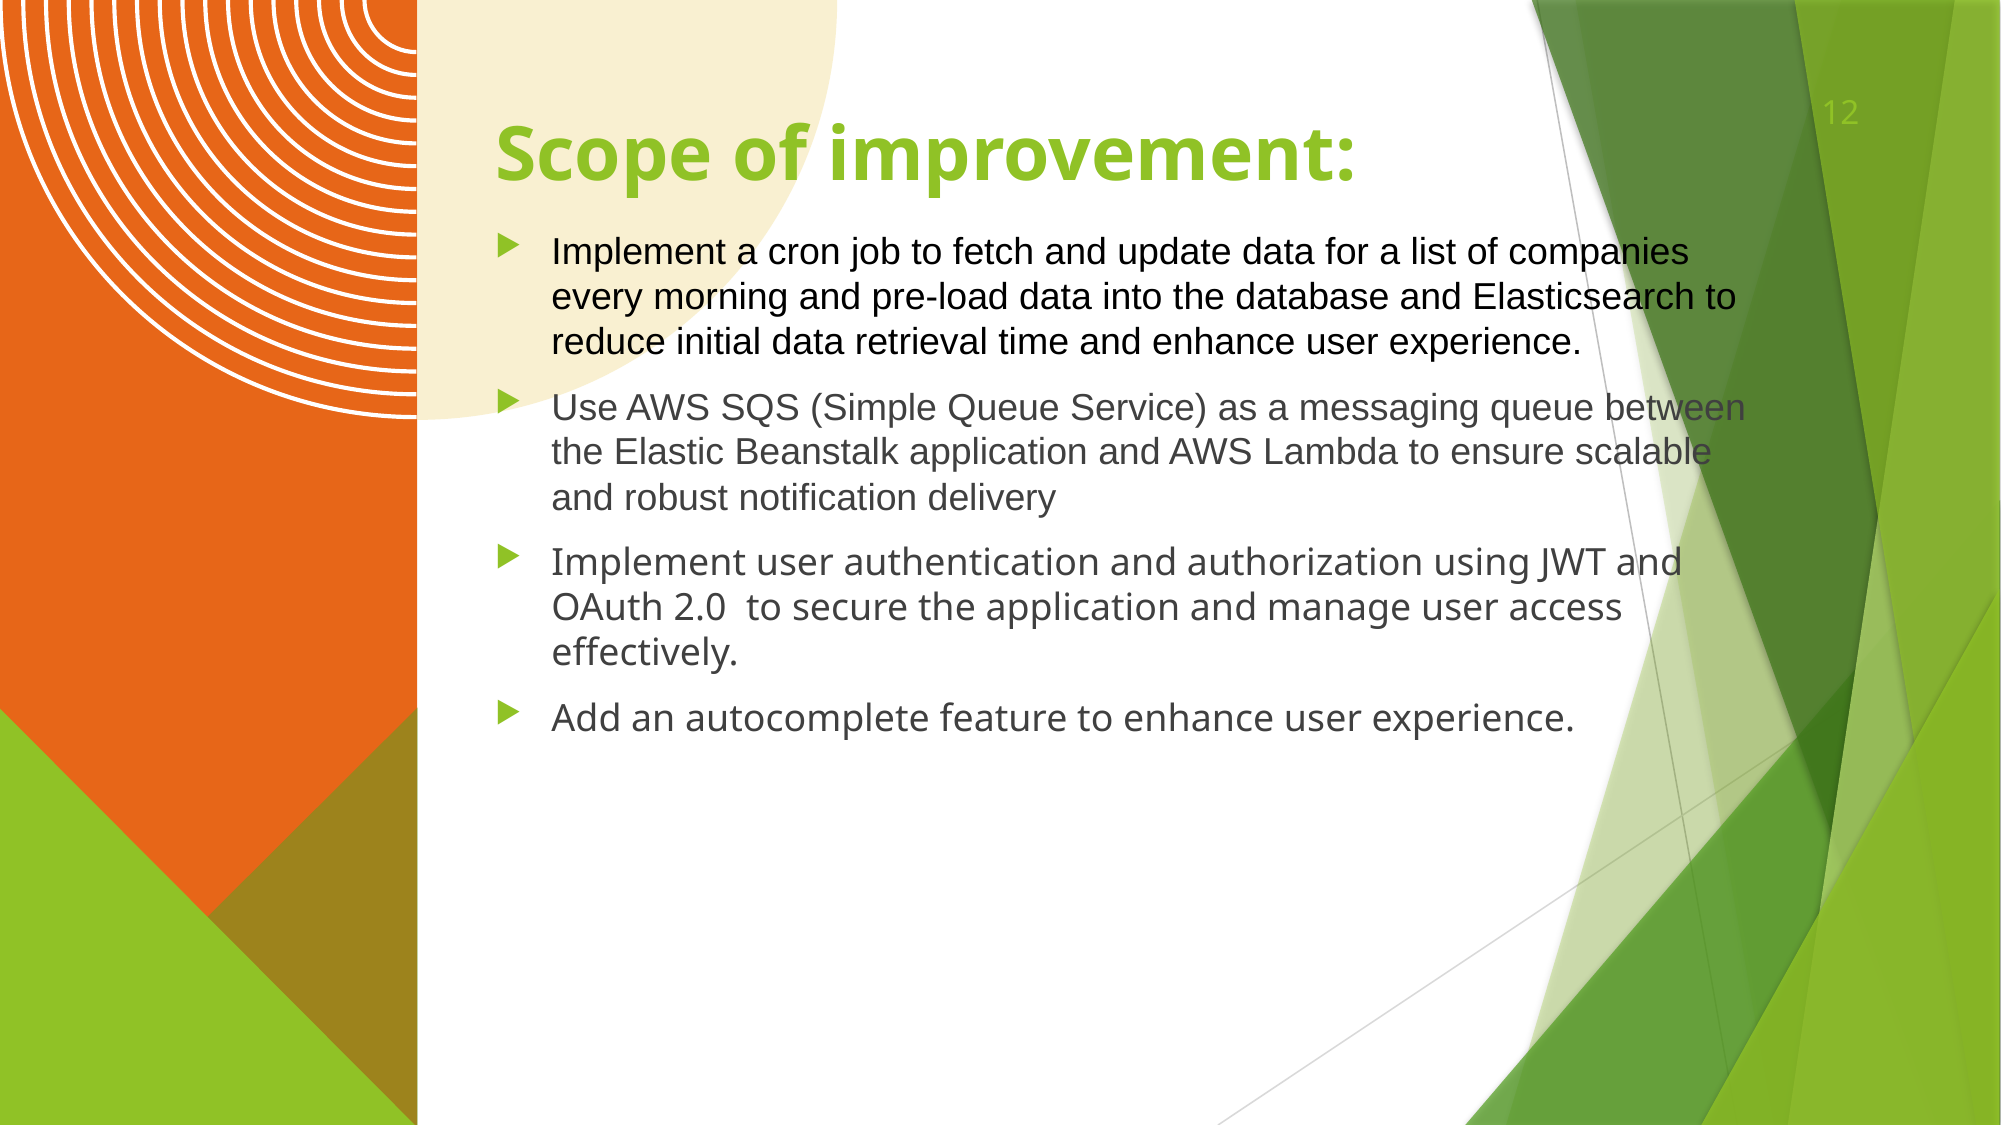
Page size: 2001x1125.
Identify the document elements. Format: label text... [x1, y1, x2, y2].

title Scope of improvement: [480, 32, 1787, 196]
list Implement a cron job to fetch and update data for a list of companies every morning and pre-load data into the database and Elasticsearch to reduce initial data retrieval time and enhance user experience. Use AWS SQS (Simple Queue Service) as a messaging queue between the Elastic Beanstalk application and AWS Lambda to ensure scalable and robust notification delivery Implement user authentication and authorization using JWT and OAuth 2.0 to secure the application and manage user access effectively. Add an autocomplete feature to enhance user experience. [480, 226, 1787, 991]
slide_number 12 [1699, 75, 1875, 153]
